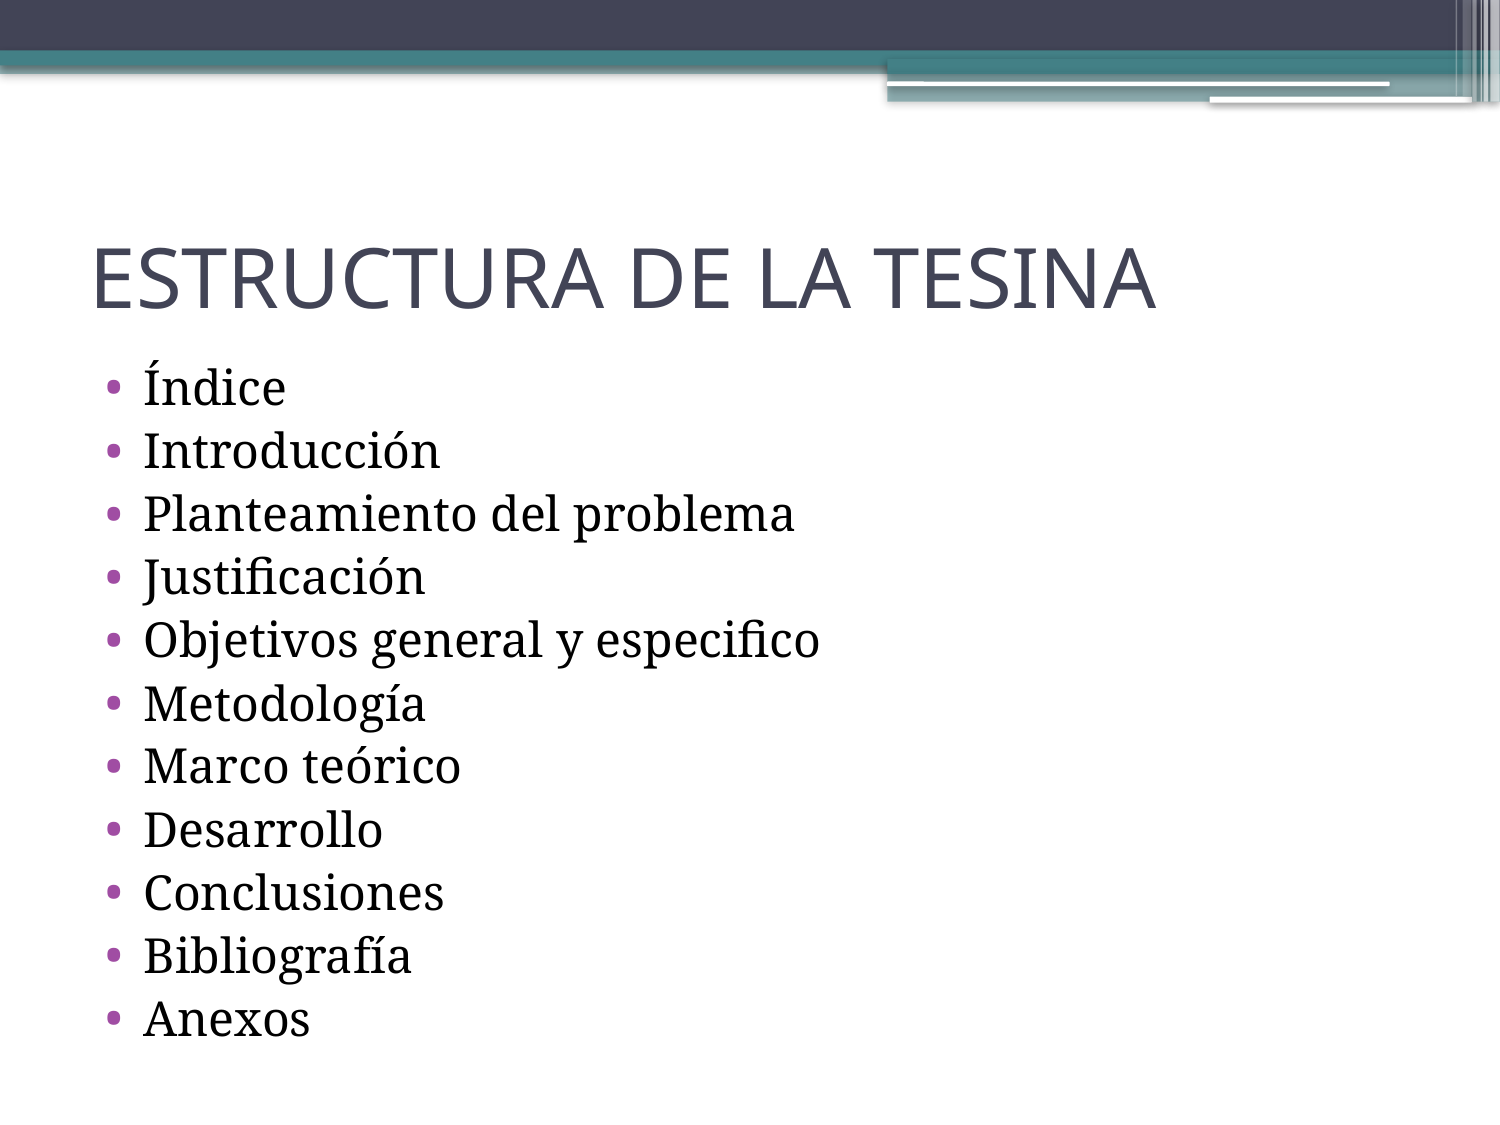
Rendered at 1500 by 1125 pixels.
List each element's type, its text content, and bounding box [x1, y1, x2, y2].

list Índice Introducción Planteamiento del problema Justificación Objetivos general y especifico Metodología Marco teórico Desarrollo Conclusiones Bibliografía Anexos [75, 349, 1425, 1060]
title ESTRUCTURA DE LA TESINA [75, 187, 1425, 349]
